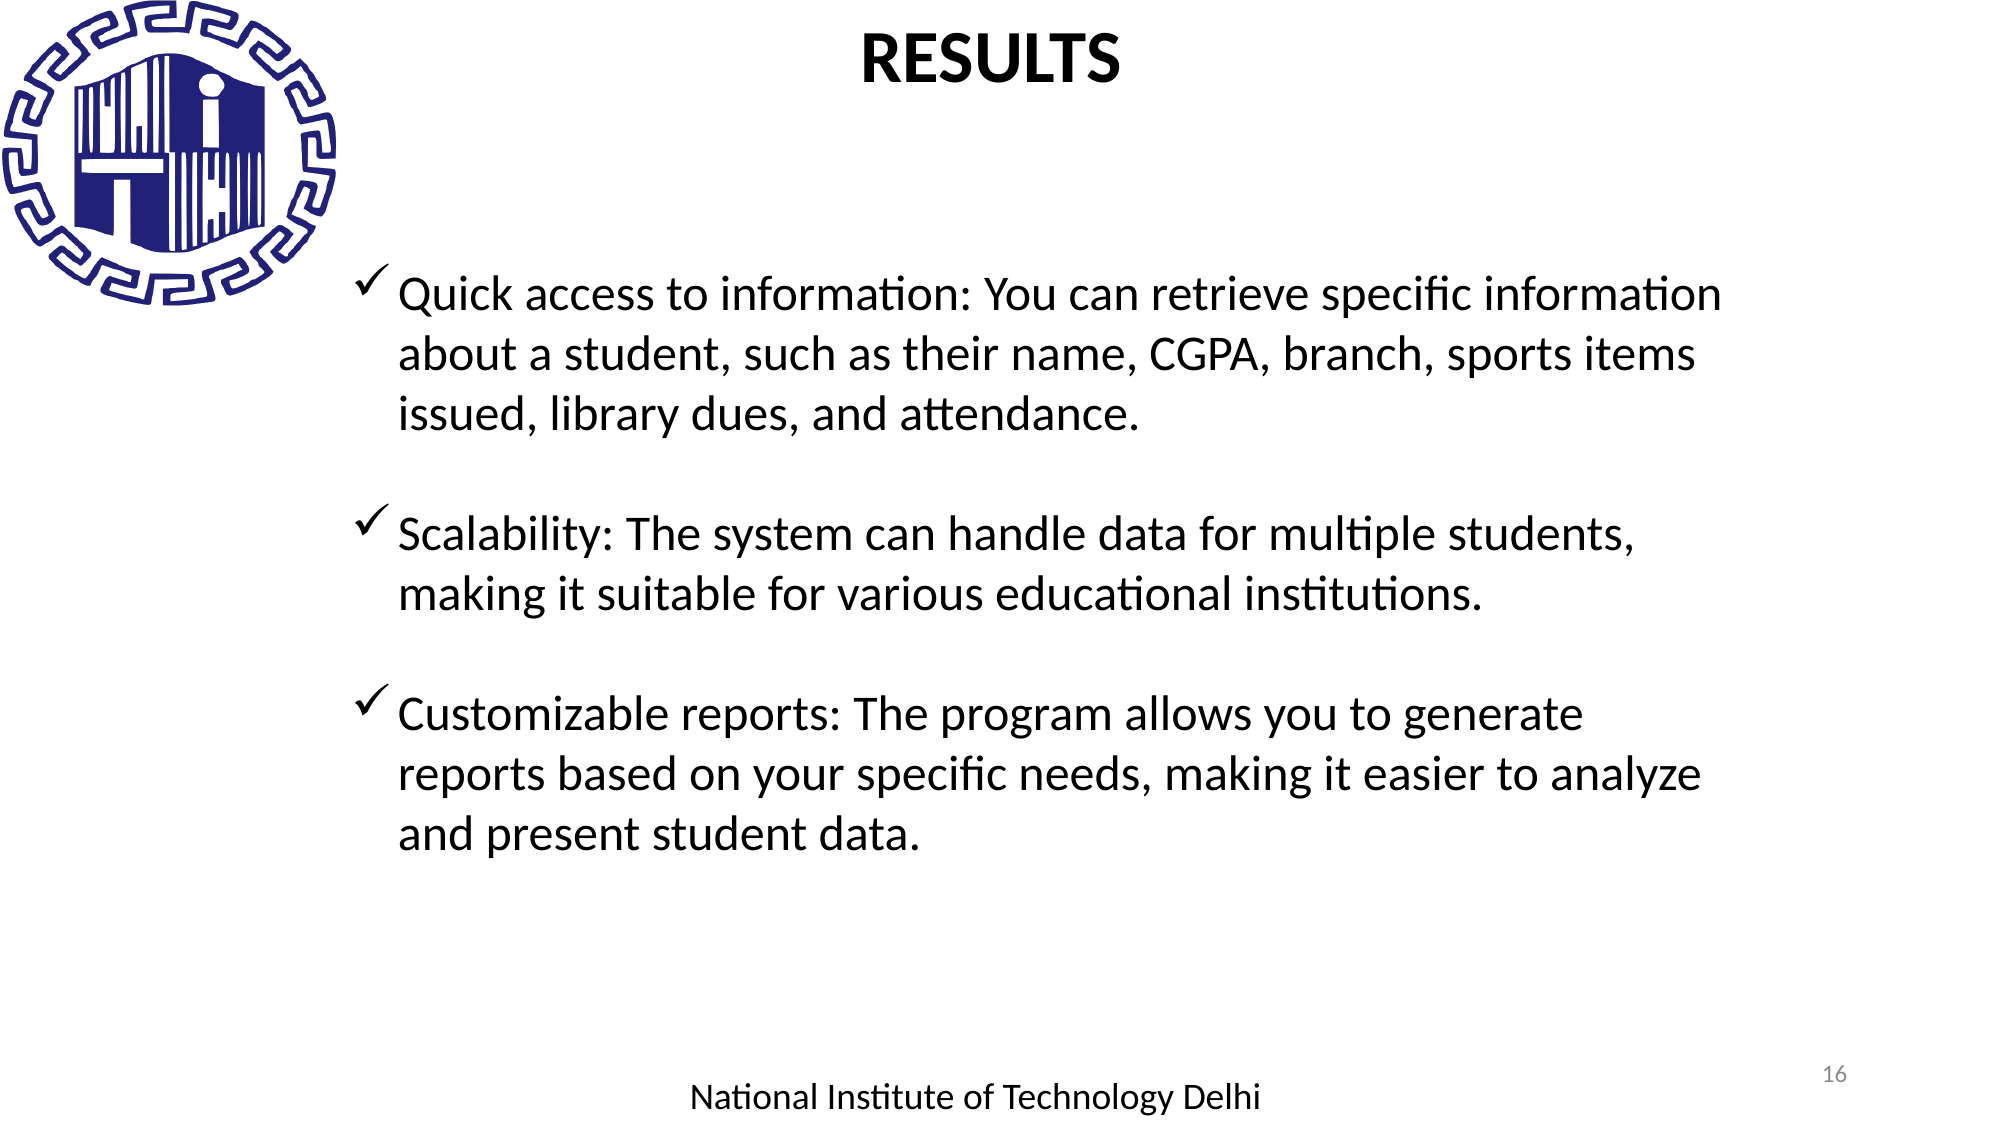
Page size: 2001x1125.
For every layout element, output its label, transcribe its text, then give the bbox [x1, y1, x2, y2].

text_box RESULTS [846, 0, 1154, 105]
text_box Quick access to information: You can retrieve specific information about a student, such as their name, CGPA, branch, sports items issued, library dues, and attendance. Scalability: The system can handle data for multiple students, making it suitable for various educational institutions. Customizable reports: The program allows you to generate reports based on your specific needs, making it easier to analyze and present student data. [336, 252, 1747, 868]
slide_number 16 [1412, 1042, 1863, 1103]
picture [0, 0, 337, 307]
text_box National Institute of Technology Delhi [674, 1064, 1321, 1125]
